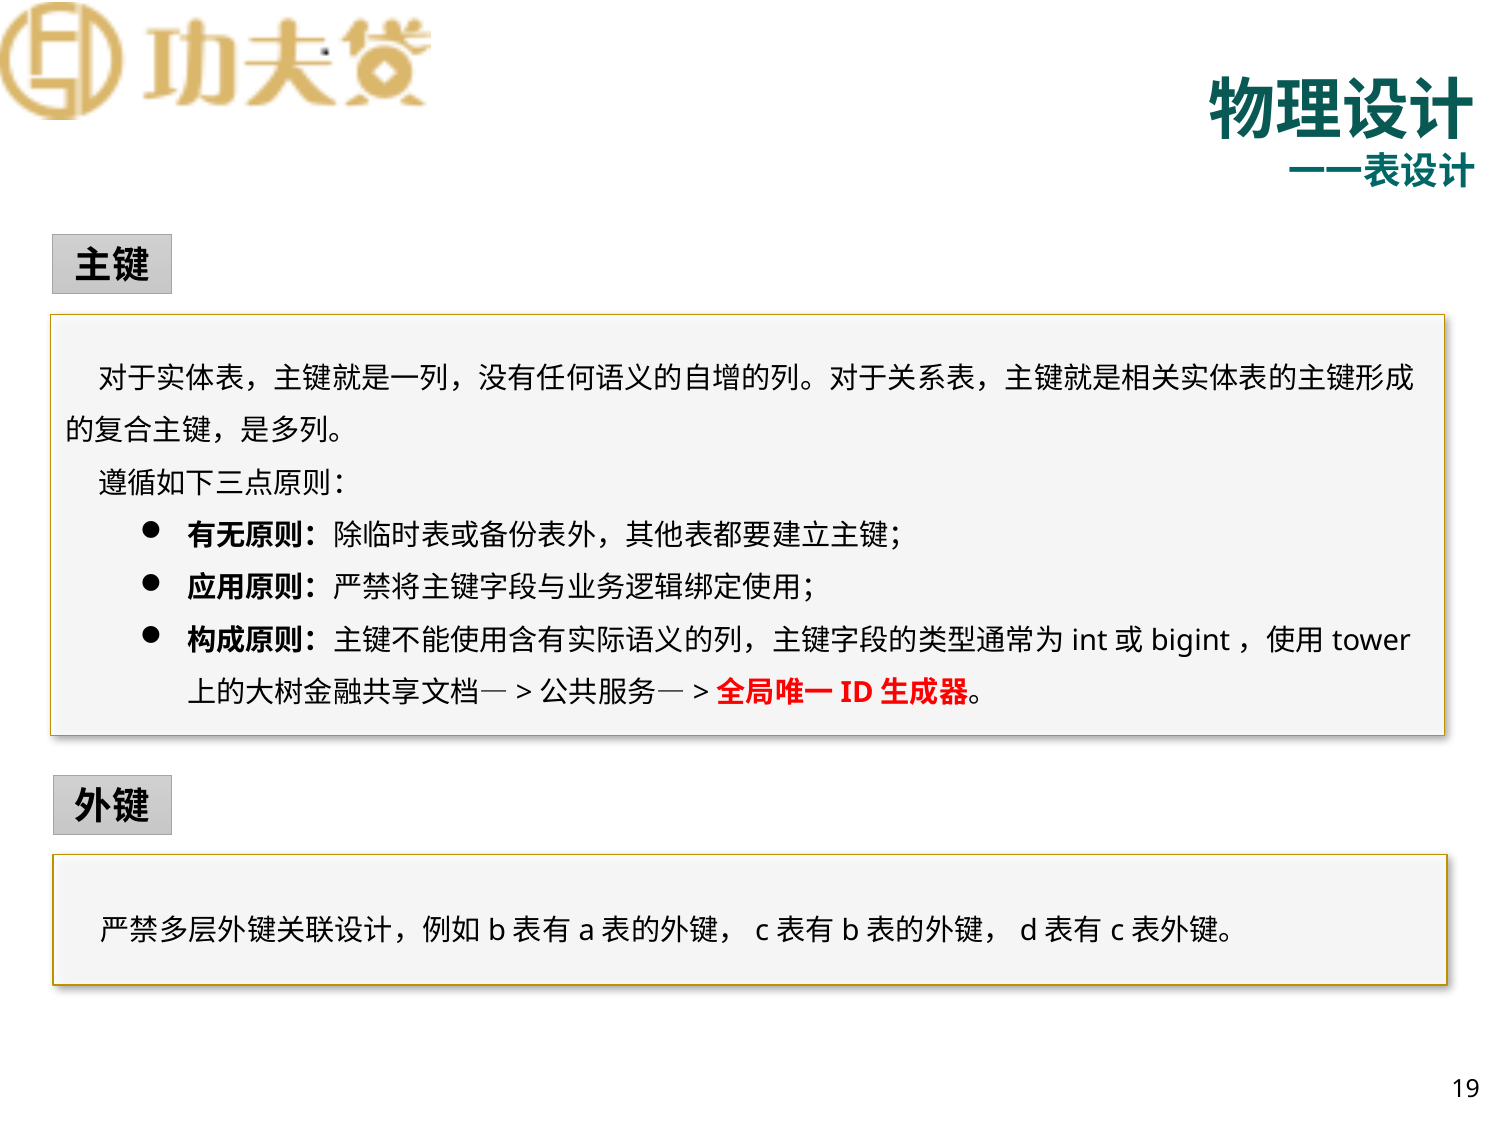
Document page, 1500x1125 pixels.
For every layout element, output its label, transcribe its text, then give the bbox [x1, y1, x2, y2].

picture [0, 2, 432, 120]
text_box 外键 [53, 775, 172, 835]
slide_number 19 [1426, 1059, 1495, 1120]
text_box 严禁多层外键关联设计，例如b表有a表的外键，c表有b表的外键，d表有c表外键。 [53, 854, 1447, 986]
text_box 物理设计 一一表设计 [302, 59, 1491, 202]
text_box 主键 [52, 234, 172, 294]
text_box 对于实体表，主键就是一列，没有任何语义的自增的列。对于关系表，主键就是相关实体表的主键形成的复合主键，是多列。 遵循如下三点原则： 有无原则：除临时表或备份表外，其他表都要建立主键； 应用原则：严禁将主键字段与业务逻辑绑定使用； 构成原则：主键不能使用含有实际语义的列，主键字段的类型通常为int或bigint，使用tower上的大树金融共享文档—>公共服务—>全局唯一ID生成器。 [50, 314, 1445, 736]
